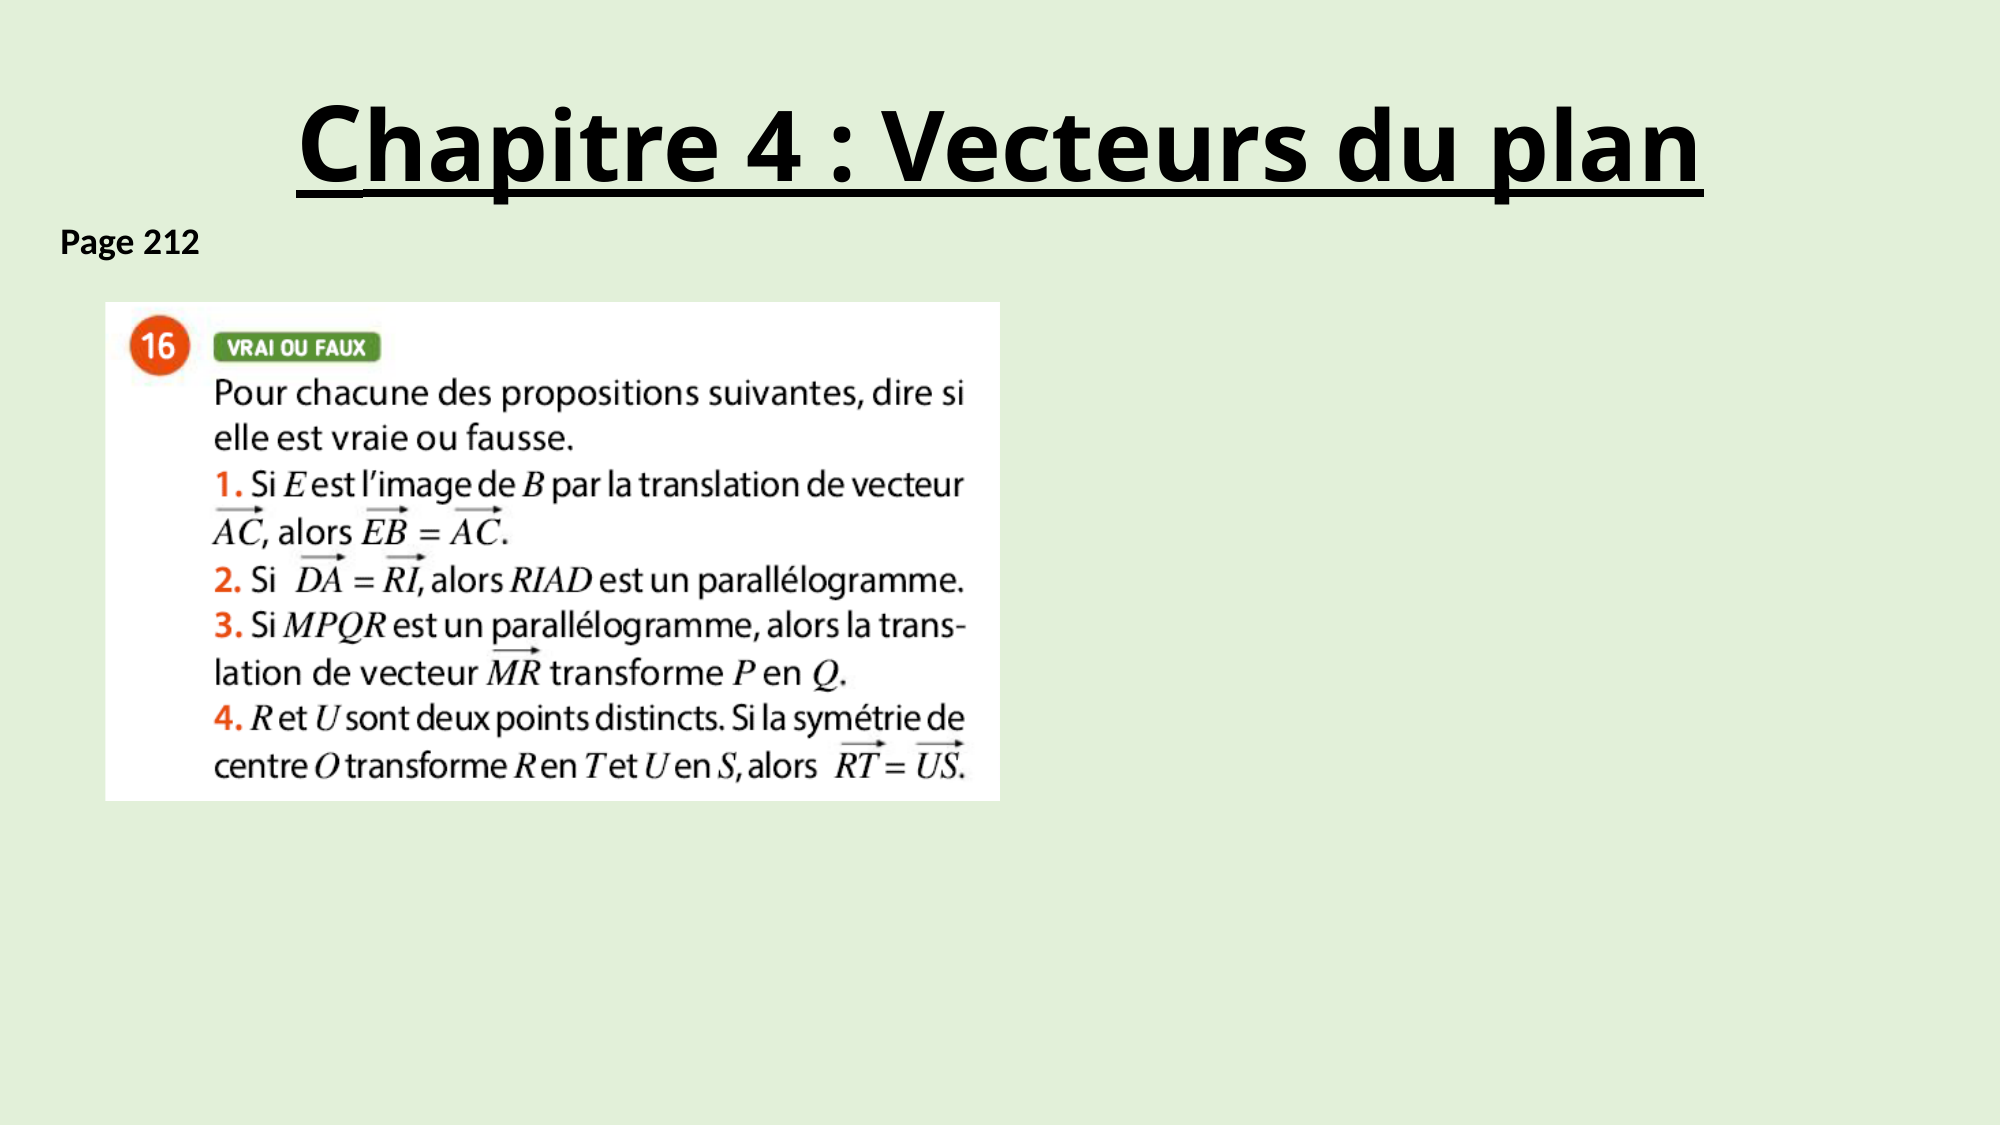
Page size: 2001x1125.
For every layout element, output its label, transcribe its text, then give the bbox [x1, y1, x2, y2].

picture [105, 302, 1000, 801]
text_box Page 212 [45, 210, 216, 270]
title Chapitre 4 : Vecteurs du plan [249, 10, 1750, 213]
